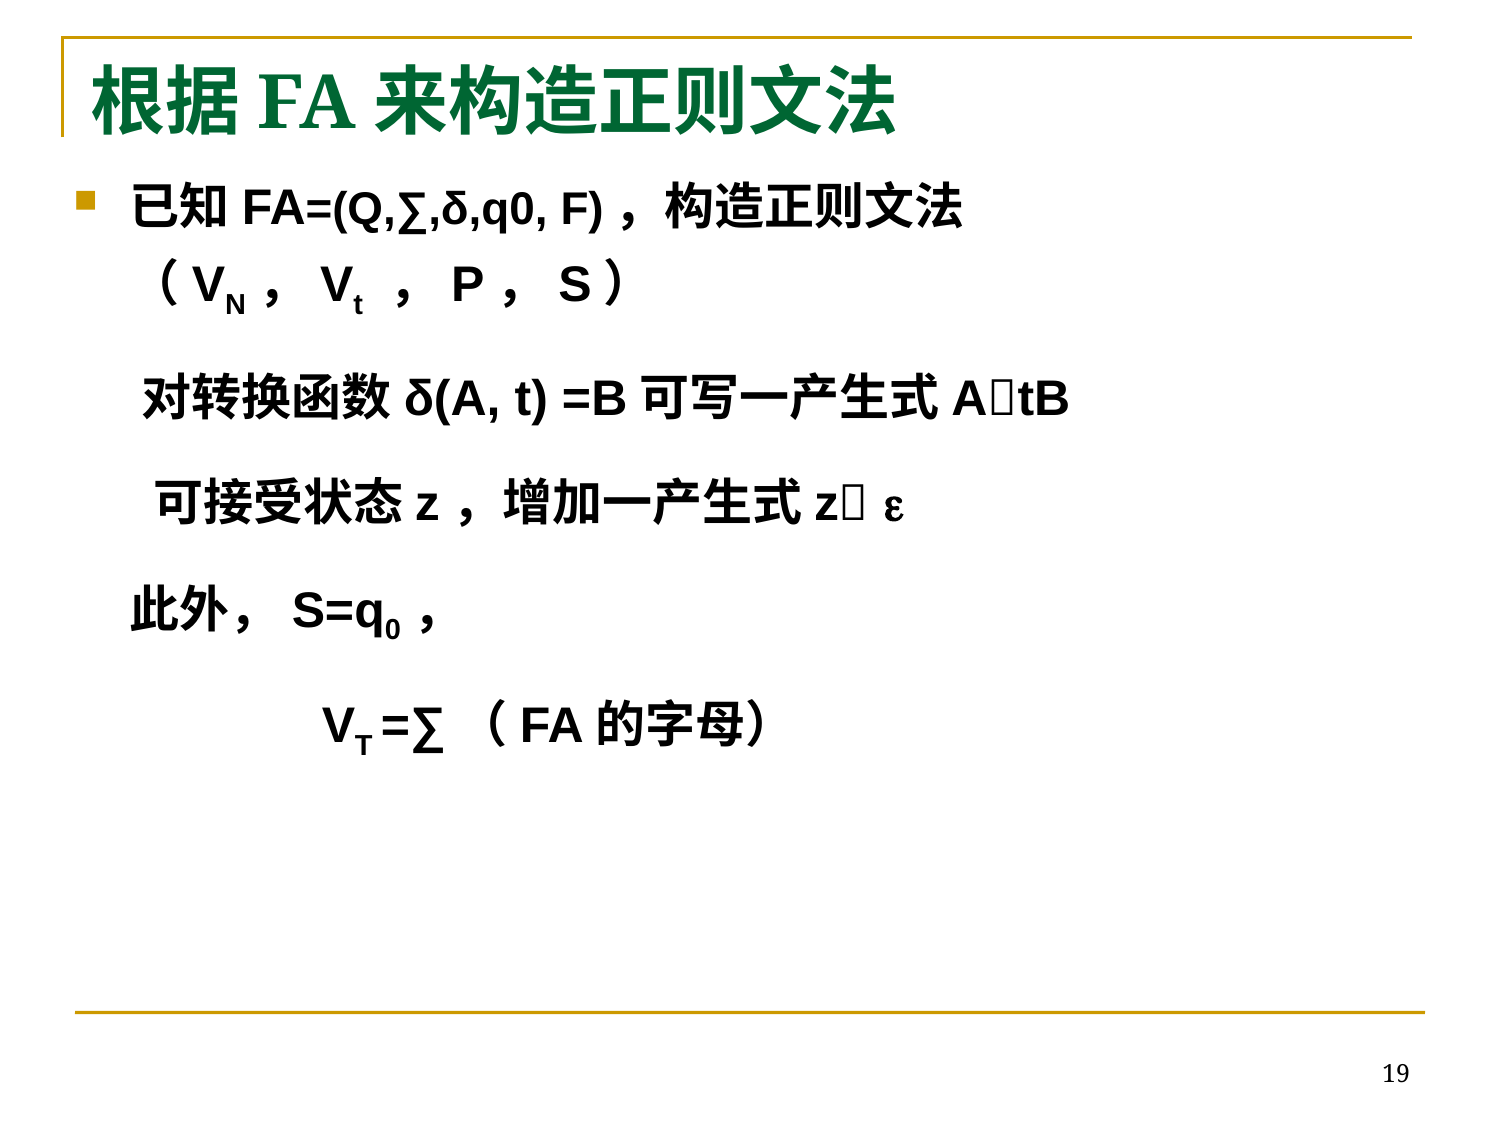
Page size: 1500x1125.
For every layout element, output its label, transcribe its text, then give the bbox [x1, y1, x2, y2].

title 根据FA来构造正则文法 [75, 45, 1425, 152]
list 已知FA=(Q,∑,δ,q0, F)，构造正则文法（VN，Vt ，P，S） 对转换函数δ(A, t) =B可写一产生式AtB 可接受状态z，增加一产生式z  此外，S=q0， VT =∑（FA的字母） [58, 152, 1453, 762]
slide_number 19 [1074, 1023, 1426, 1100]
